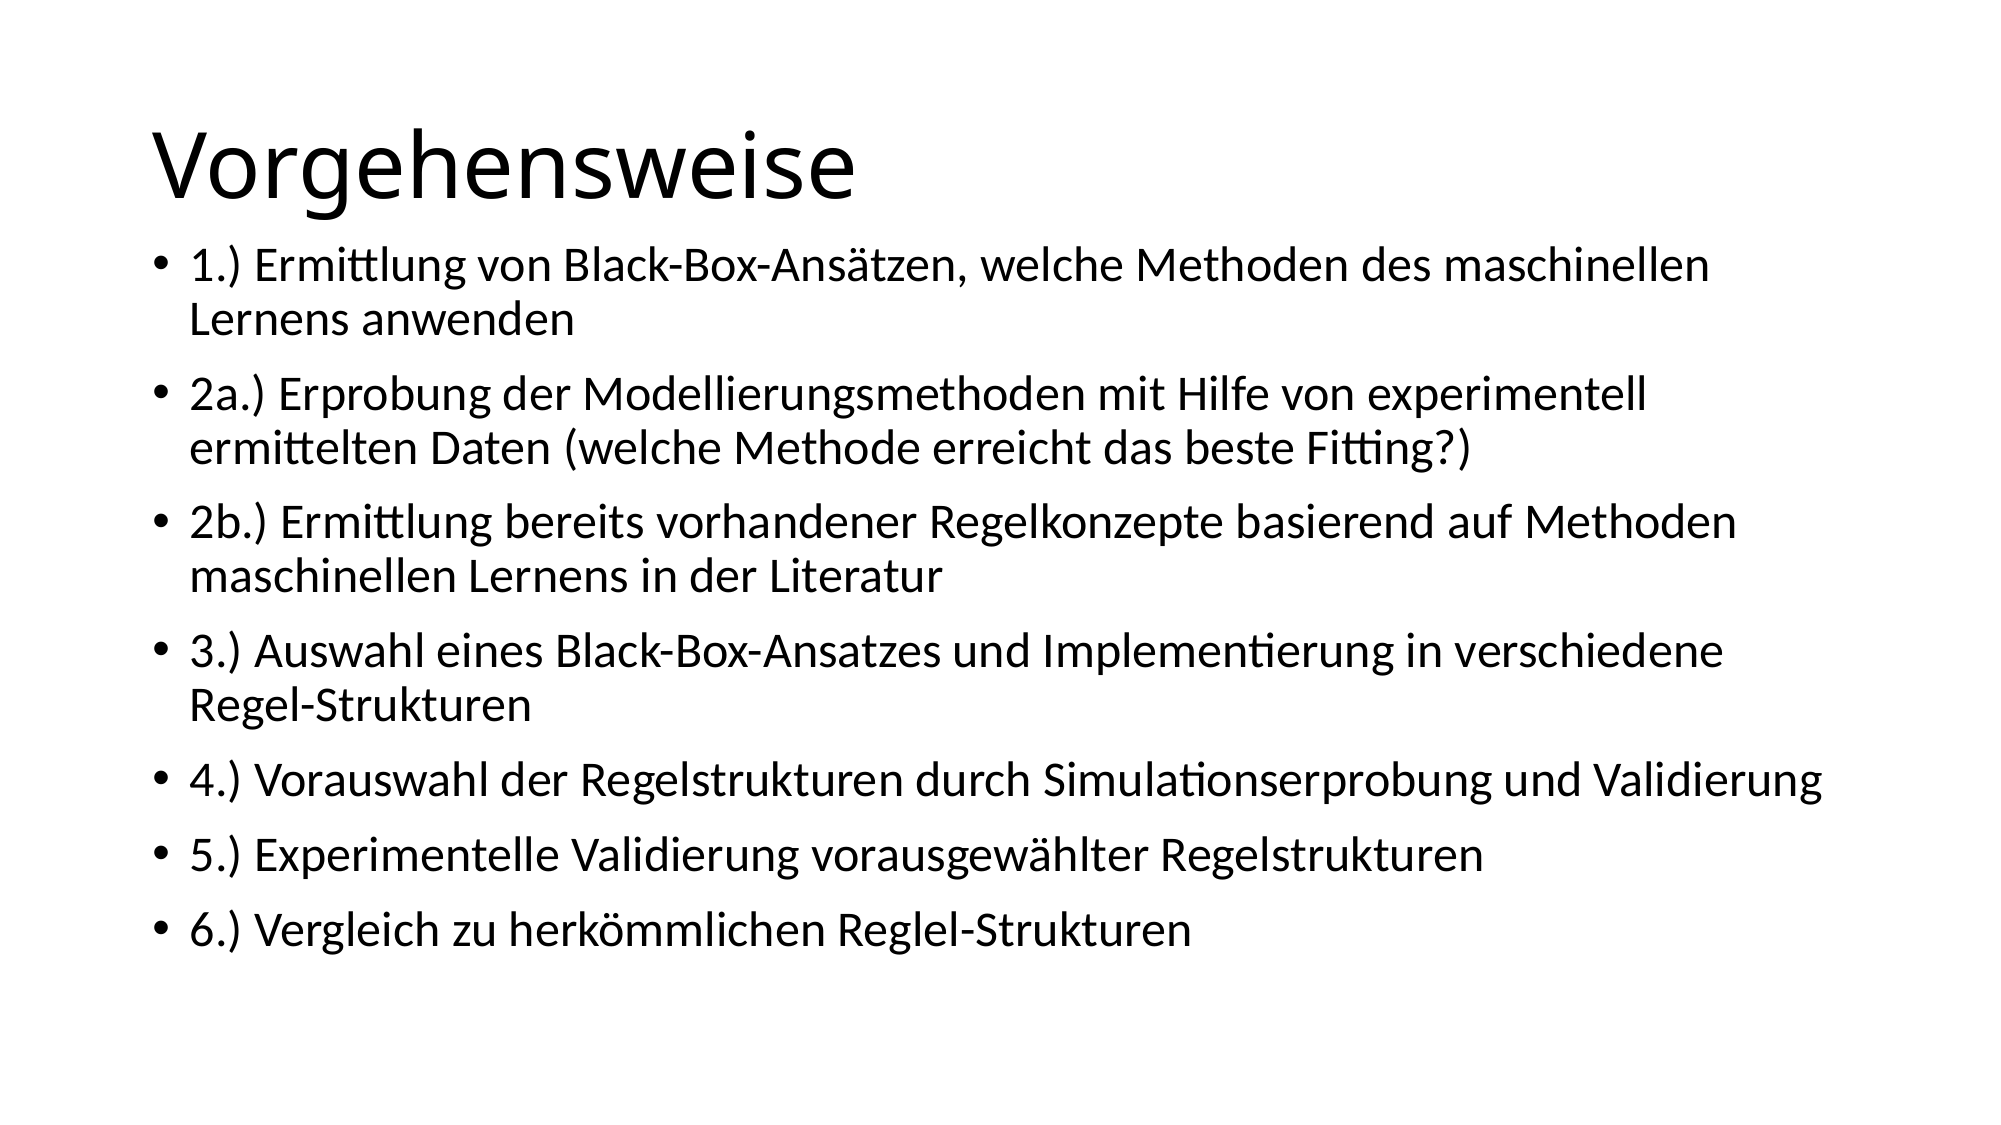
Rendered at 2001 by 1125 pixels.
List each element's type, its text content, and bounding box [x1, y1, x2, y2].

title Vorgehensweise [137, 59, 1863, 230]
list 1.) Ermittlung von Black-Box-Ansätzen, welche Methoden des maschinellen Lernens anwenden 2a.) Erprobung der Modellierungsmethoden mit Hilfe von experimentell ermittelten Daten (welche Methode erreicht das beste Fitting?) 2b.) Ermittlung bereits vorhandener Regelkonzepte basierend auf Methoden maschinellen Lernens in der Literatur 3.) Auswahl eines Black-Box-Ansatzes und Implementierung in verschiedene Regel-Strukturen 4.) Vorauswahl der Regelstrukturen durch Simulationserprobung und Validierung 5.) Experimentelle Validierung vorausgewählter Regelstrukturen 6.) Vergleich zu herkömmlichen Reglel-Strukturen [137, 230, 1863, 1125]
